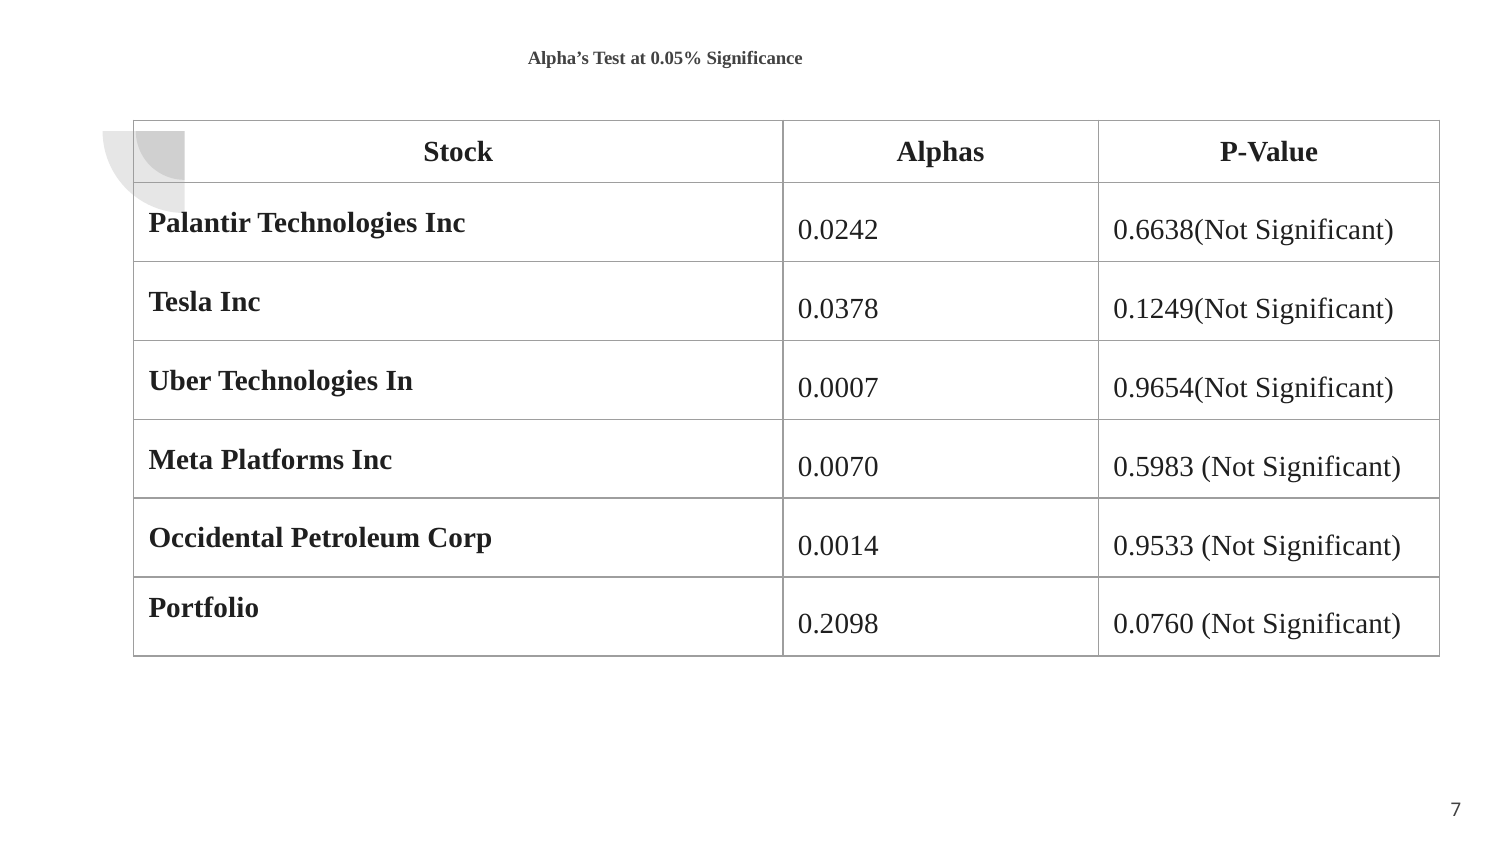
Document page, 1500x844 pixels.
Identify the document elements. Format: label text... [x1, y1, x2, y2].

table_cell Tesla Inc [134, 262, 782, 340]
table_cell 0.0242 [784, 183, 1098, 261]
table_header Stock [134, 121, 782, 182]
table_header P-Value [1099, 121, 1439, 182]
table_cell 0.9533 (Not Significant) [1099, 499, 1439, 576]
table_cell Occidental Petroleum Corp [134, 499, 782, 576]
table_cell 0.0007 [784, 341, 1098, 419]
table_cell 0.2098 [784, 578, 1098, 655]
table_cell 0.0760 (Not Significant) [1099, 578, 1439, 655]
table_header Alphas [784, 121, 1098, 182]
table_cell Meta Platforms Inc [134, 420, 782, 497]
table_cell 0.1249(Not Significant) [1099, 262, 1439, 340]
table_cell 0.9654(Not Significant) [1099, 341, 1439, 419]
slide_number ‹#› [1386, 777, 1477, 842]
table_cell 0.0014 [784, 499, 1098, 576]
table_cell Portfolio [134, 578, 782, 655]
table_cell Uber Technologies In [134, 341, 782, 419]
title Alpha’s Test at 0.05% Significance [88, 32, 1242, 84]
table_cell 0.6638(Not Significant) [1099, 183, 1439, 261]
table_cell 0.5983 (Not Significant) [1099, 420, 1439, 497]
table_cell 0.0070 [784, 420, 1098, 497]
table_cell Palantir Technologies Inc [134, 183, 782, 261]
table_cell 0.0378 [784, 262, 1098, 340]
